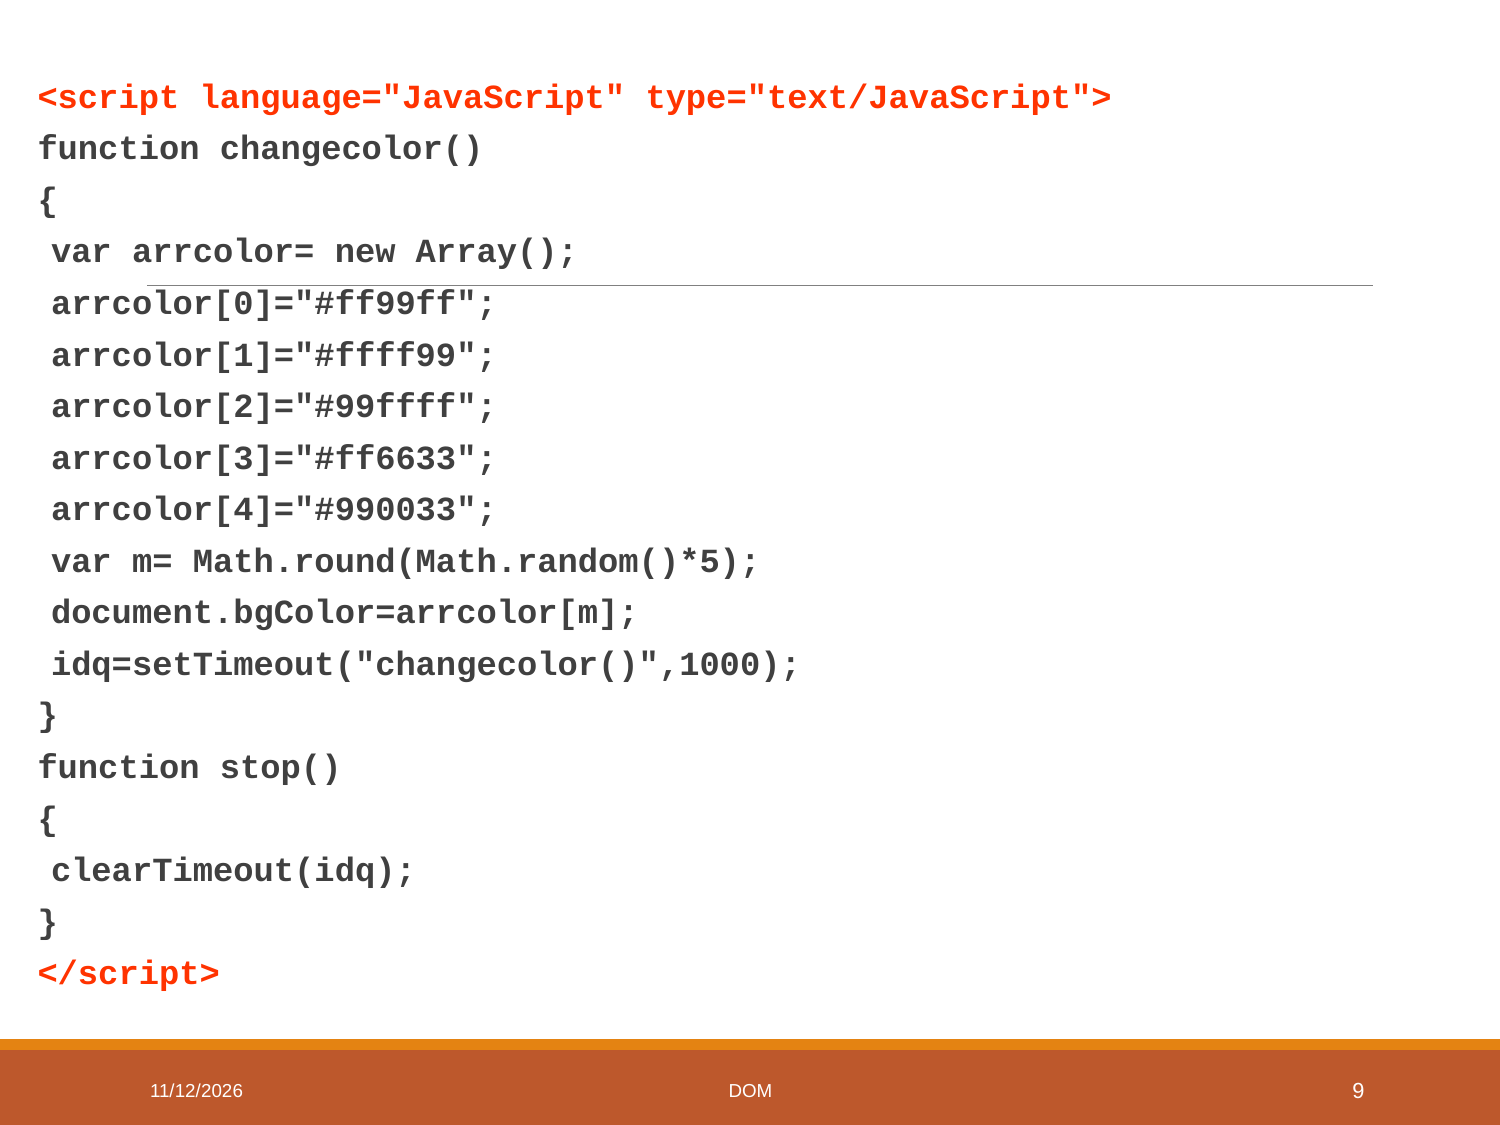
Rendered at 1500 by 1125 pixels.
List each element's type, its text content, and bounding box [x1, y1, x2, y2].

slide_number 9 [1218, 1059, 1380, 1120]
list <script language="JavaScript" type="text/JavaScript"> function changecolor() { var arrcolor= new Array(); arrcolor[0]="#ff99ff"; arrcolor[1]="#ffff99"; arrcolor[2]="#99ffff"; arrcolor[3]="#ff6633"; arrcolor[4]="#990033"; var m= Math.round(Math.random()*5); document.bgColor=arrcolor[m]; idq=setTimeout("changecolor()",1000); } function stop() { clearTimeout(idq); } </script> [37, 75, 1500, 1006]
footer DOM [453, 1059, 1047, 1120]
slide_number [135, 1059, 440, 1120]
